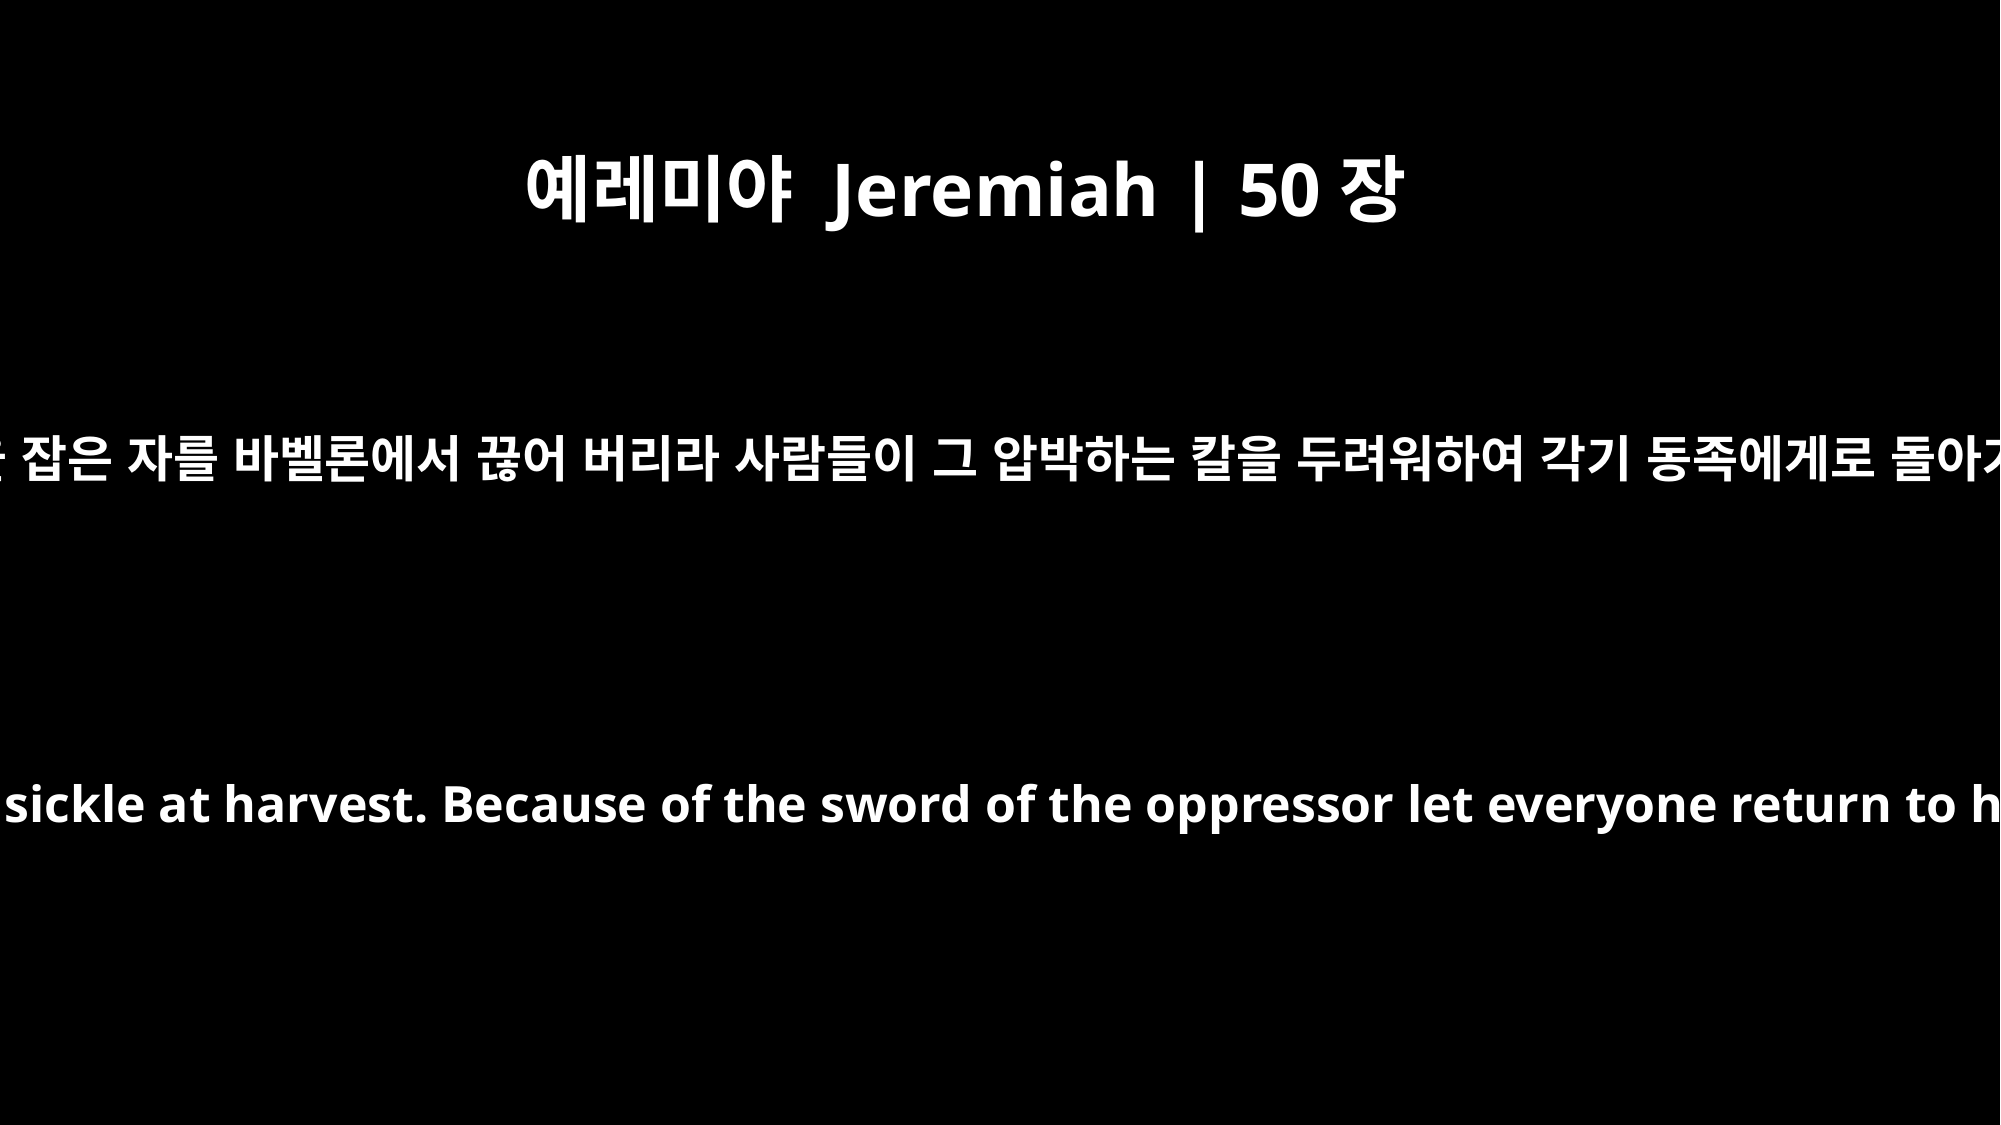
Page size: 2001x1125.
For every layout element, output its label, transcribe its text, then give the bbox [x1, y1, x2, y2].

text_box Cut off from Babylon the sower, and the reaper with his sickle at harvest. Because of the sword of the oppressor let everyone return to his own people, let everyone flee to his own land. [0, 764, 2000, 840]
text_box 예레미야 Jeremiah | 50장 [510, 136, 1422, 239]
text_box 16 파종하는 자와 추수 때에 낫을 잡은 자를 바벨론에서 끊어 버리라 사람들이 그 압박하는 칼을 두려워하여 각기 동족에게로 돌아가며 고향으로 도망하리라 [0, 359, 2000, 495]
